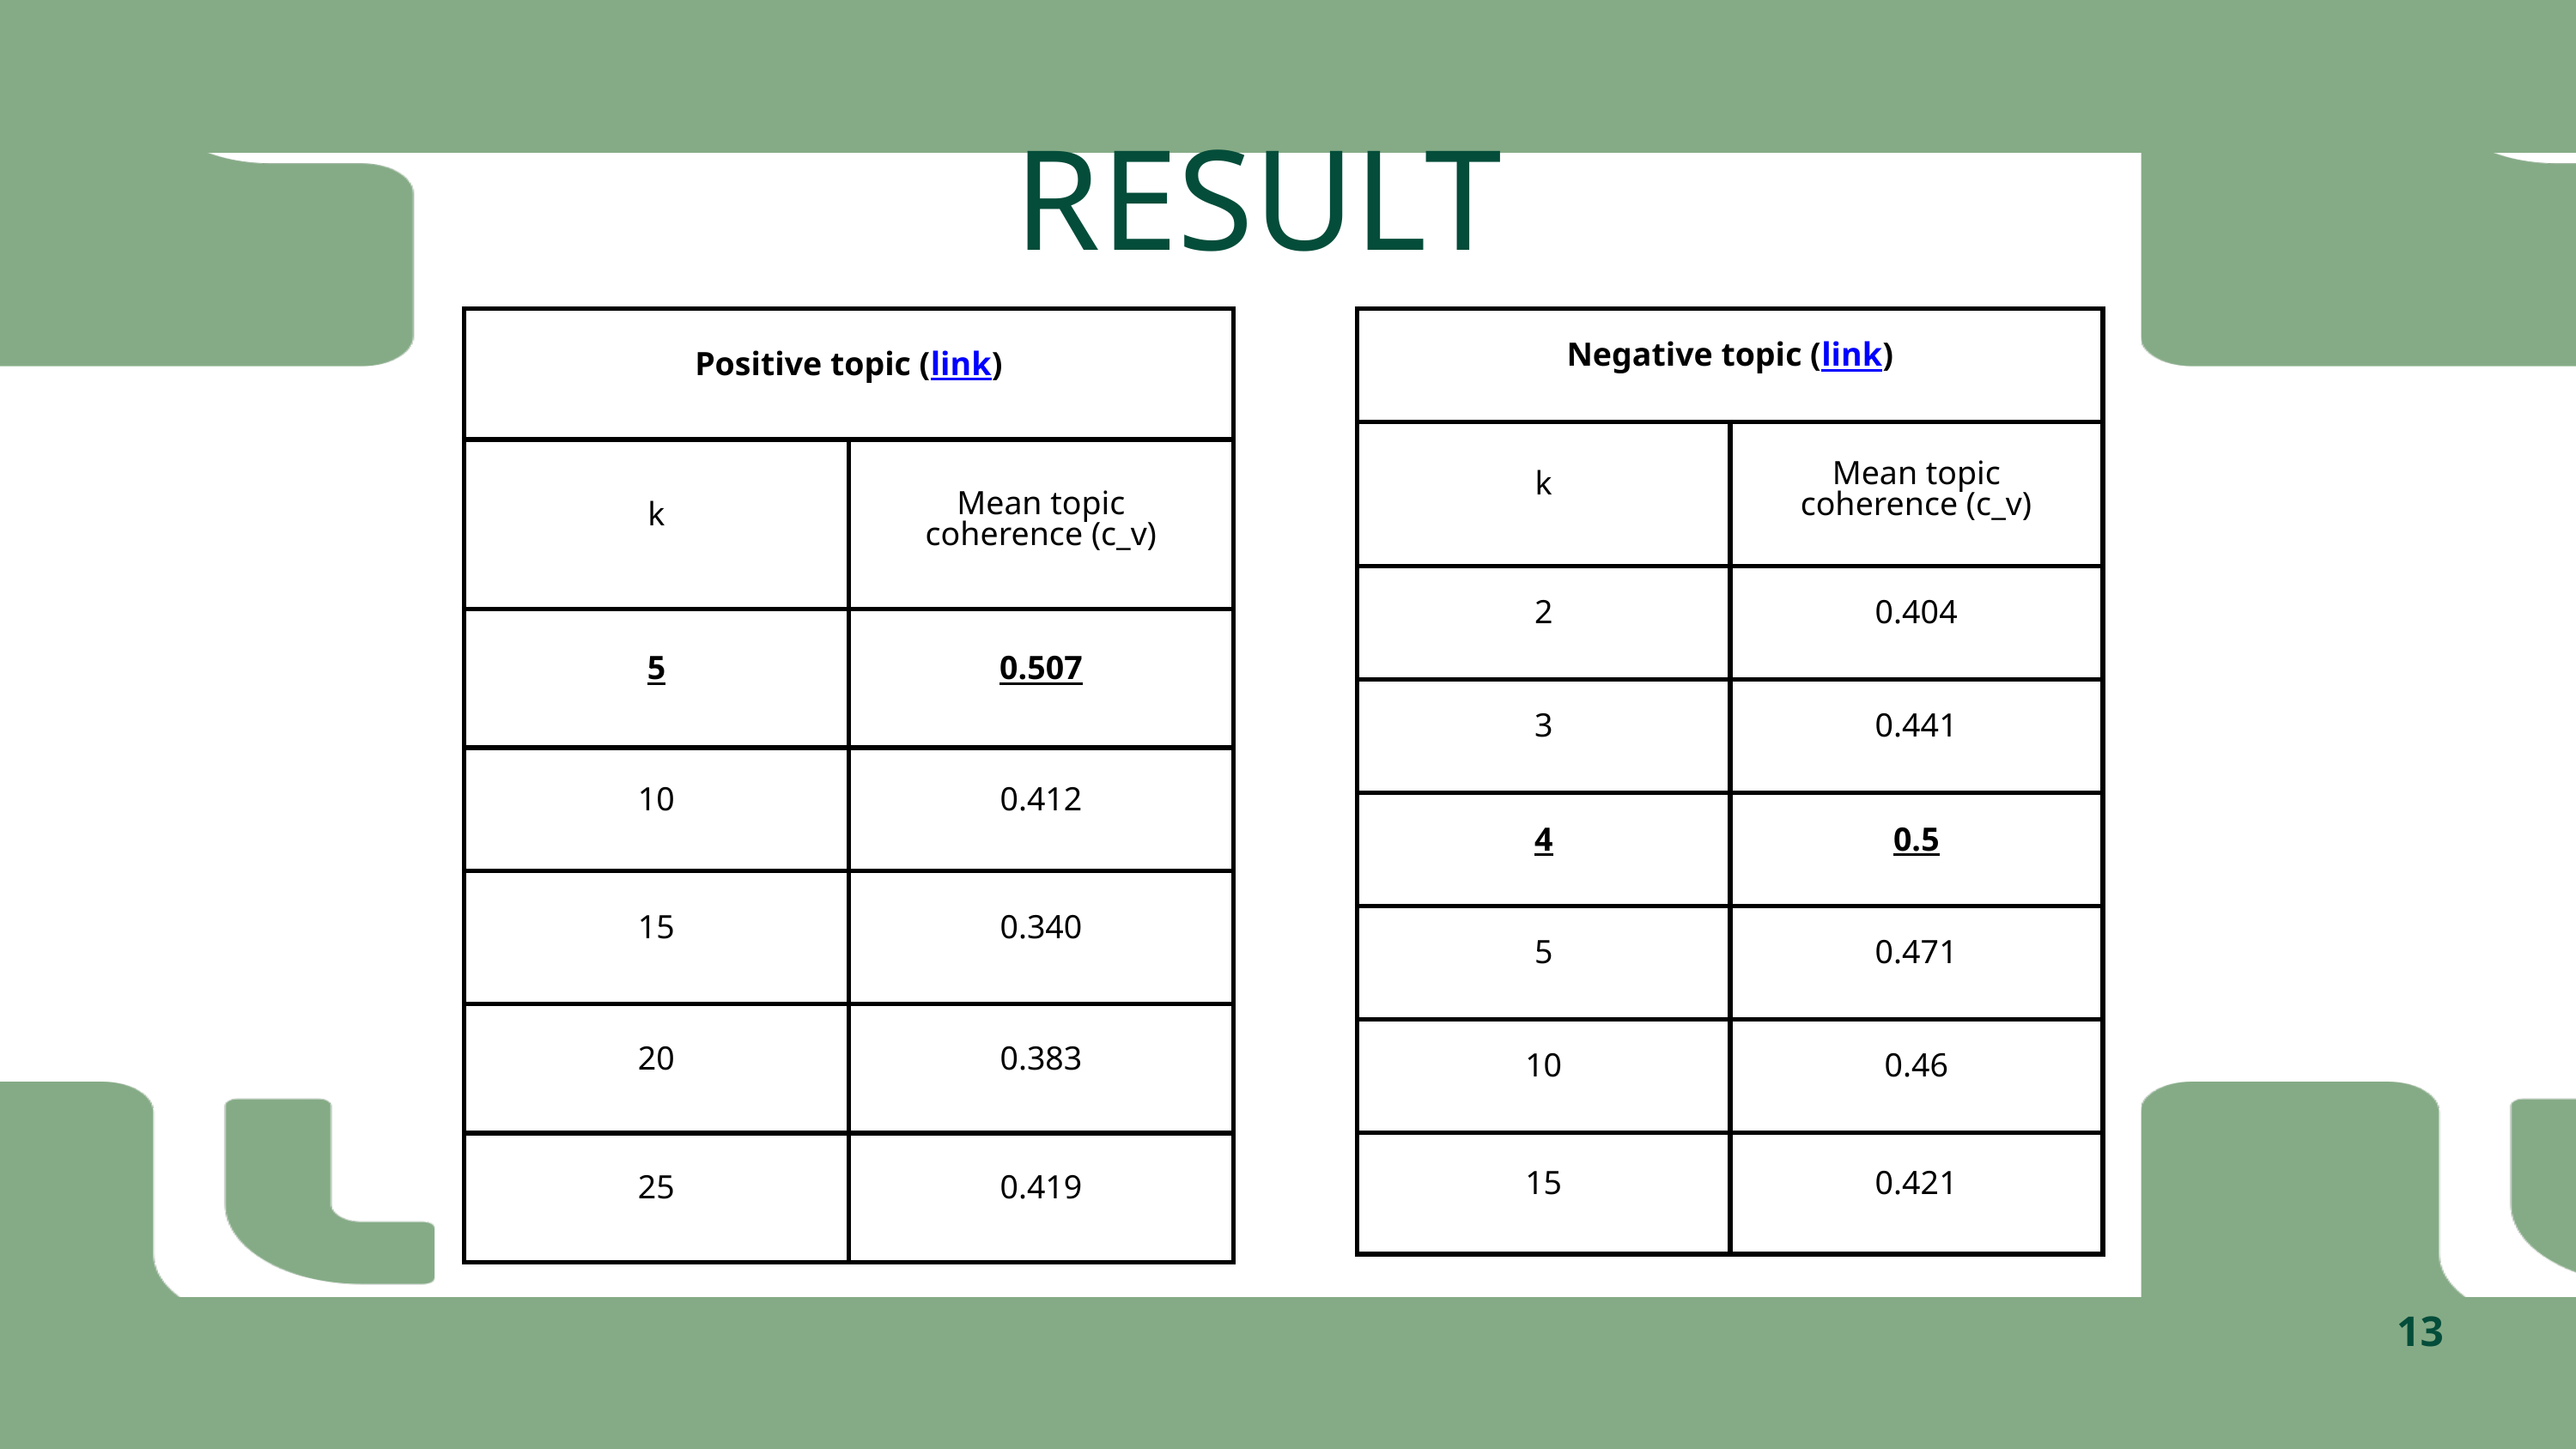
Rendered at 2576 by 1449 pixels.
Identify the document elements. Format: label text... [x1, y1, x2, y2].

table_cell 10 [1359, 1022, 1728, 1131]
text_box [0, 0, 2576, 154]
text_box [0, 163, 435, 367]
table_cell 15 [466, 873, 847, 1002]
table_cell 0.441 [1733, 682, 2100, 791]
table_cell 0.404 [1733, 568, 2100, 677]
table_header Positive topic (link) [466, 311, 1231, 437]
text_box [2141, 1082, 2576, 1294]
table_cell k [1359, 424, 1728, 564]
table_cell 3 [1359, 682, 1728, 791]
table_cell 0.419 [851, 1136, 1231, 1260]
text_box [0, 1082, 435, 1294]
table_cell Mean topic coherence (c_v) [1733, 424, 2100, 564]
table_cell 0.340 [851, 873, 1231, 1002]
table_cell 0.5 [1733, 795, 2100, 904]
table_cell 4 [1359, 795, 1728, 904]
table_cell Mean topic coherence (c_v) [851, 442, 1231, 607]
table_cell 5 [466, 611, 847, 745]
table_cell 0.46 [1733, 1022, 2100, 1131]
table_cell 0.471 [1733, 908, 2100, 1017]
table_cell 0.507 [851, 611, 1231, 745]
table_cell 5 [1359, 908, 1728, 1017]
table_cell 20 [466, 1006, 847, 1131]
table_cell 15 [1359, 1135, 1728, 1252]
table_cell k [466, 442, 847, 607]
table_cell 2 [1359, 568, 1728, 677]
table_cell 0.383 [851, 1006, 1231, 1131]
table_header Negative topic (link) [1359, 311, 2100, 420]
table_cell 25 [466, 1136, 847, 1260]
text_box RESULT [690, 163, 1827, 278]
table_cell 0.421 [1733, 1135, 2100, 1252]
text_box [2141, 163, 2576, 367]
table_cell 10 [466, 750, 847, 869]
table_cell 0.412 [851, 750, 1231, 869]
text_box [0, 1296, 2576, 1449]
